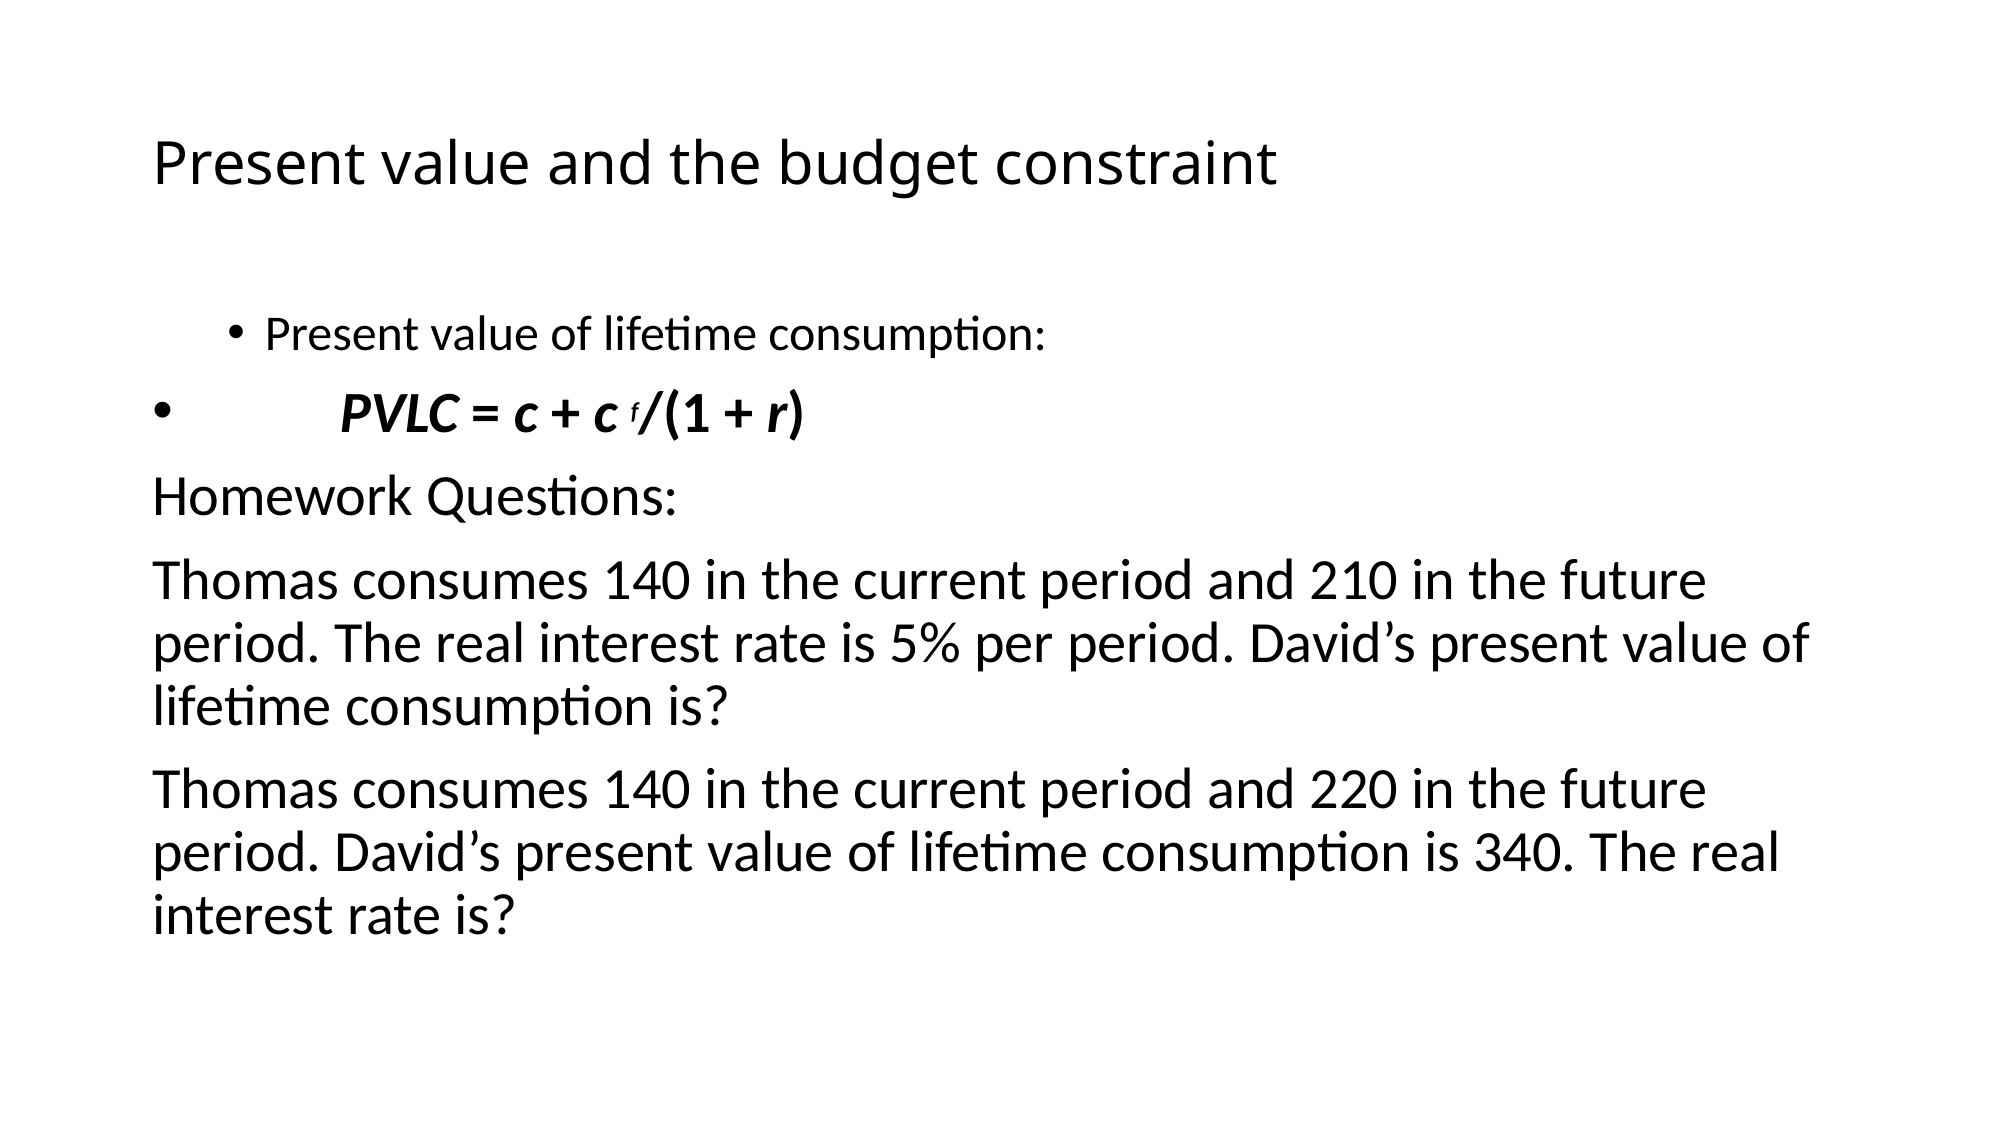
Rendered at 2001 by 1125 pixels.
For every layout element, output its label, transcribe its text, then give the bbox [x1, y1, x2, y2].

title Present value and the budget constraint [137, 59, 1863, 278]
list Present value of lifetime consumption: PVLC = c + c f/(1 + r) Homework Questions: Thomas consumes 140 in the current period and 210 in the future period. The real interest rate is 5% per period. David’s present value of lifetime consumption is? Thomas consumes 140 in the current period and 220 in the future period. David’s present value of lifetime consumption is 340. The real interest rate is? [137, 299, 1863, 1014]
